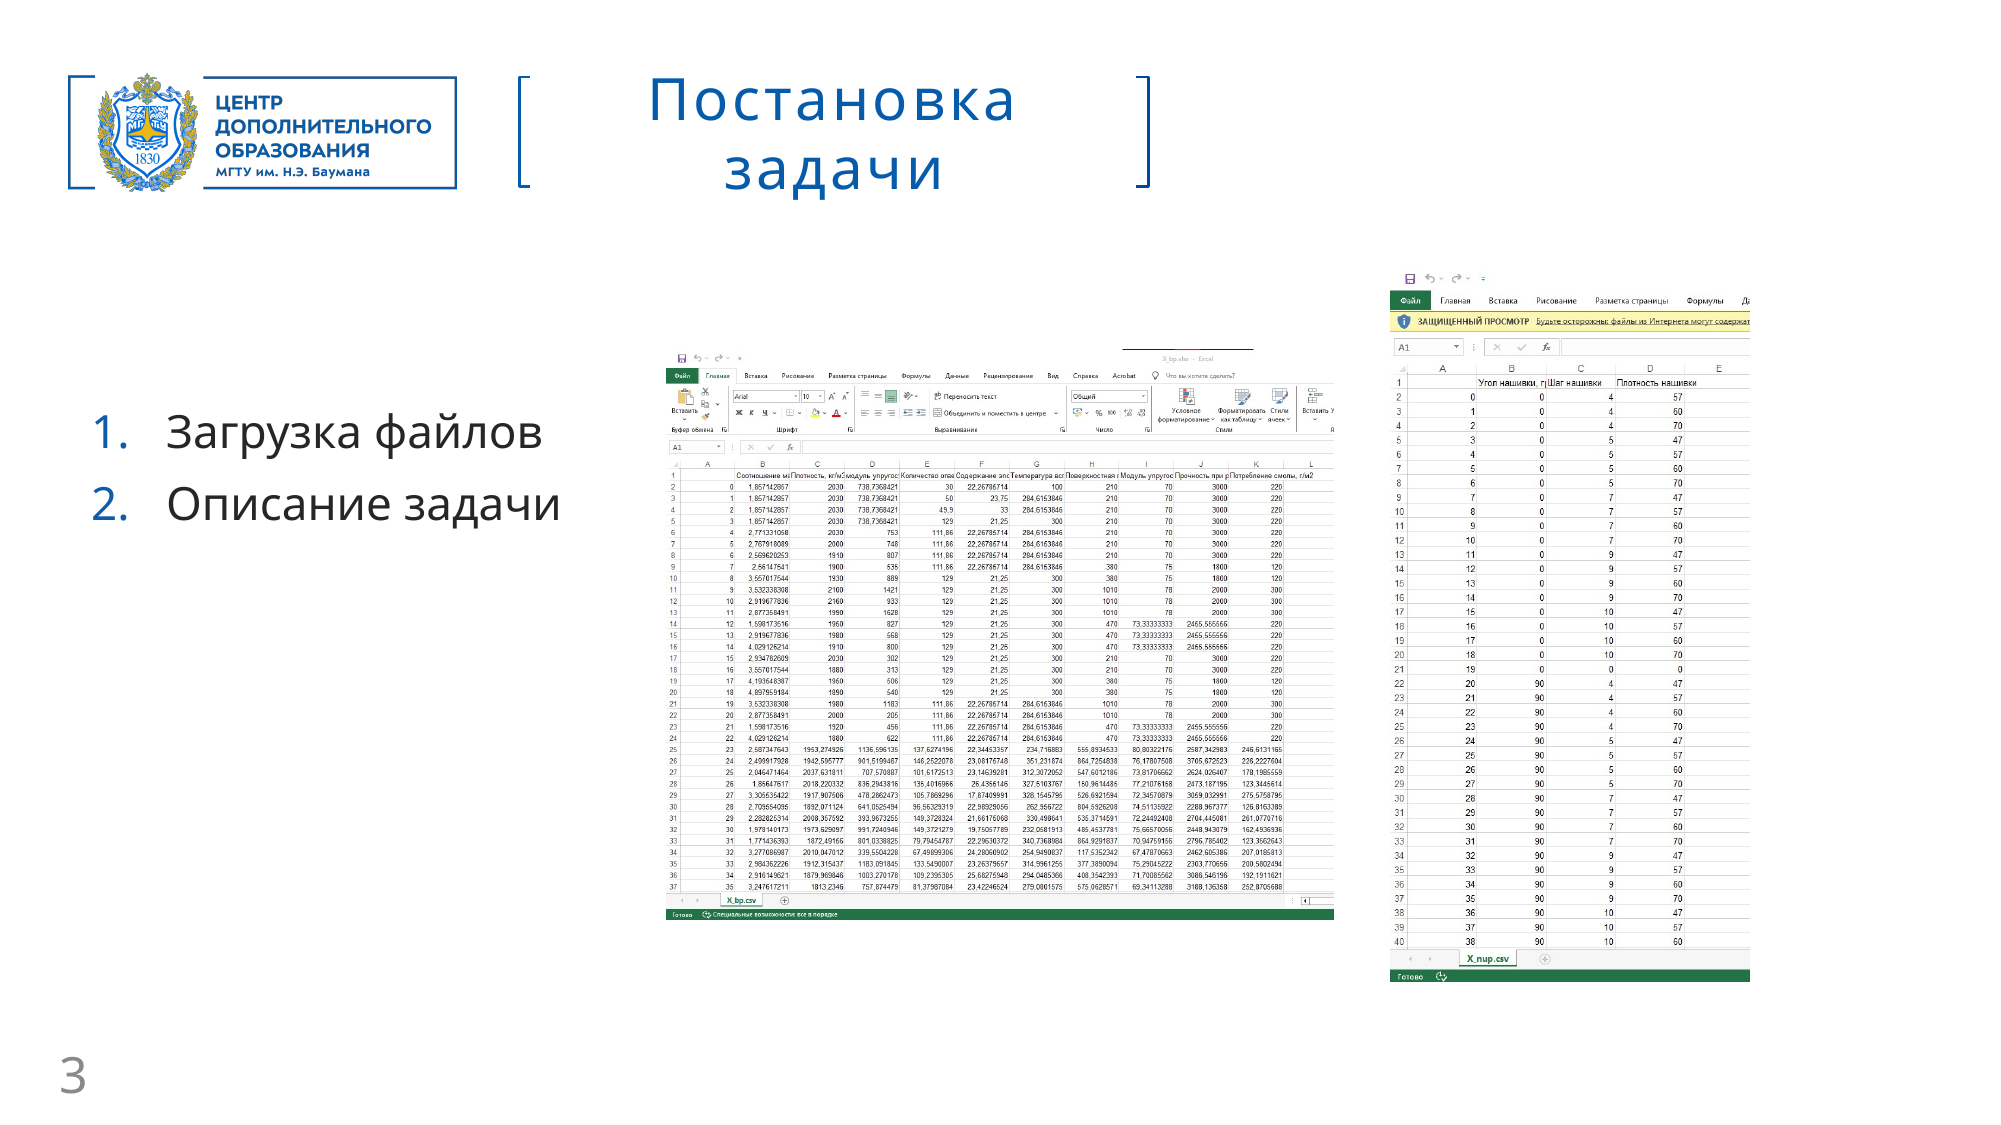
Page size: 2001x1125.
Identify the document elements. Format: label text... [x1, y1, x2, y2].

list Загрузка файлов Описание задачи [63, 317, 1926, 1032]
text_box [519, 76, 1150, 187]
picture [665, 349, 1335, 921]
picture [1390, 267, 1750, 983]
slide_number 3 [44, 1055, 139, 1101]
picture [68, 73, 457, 192]
